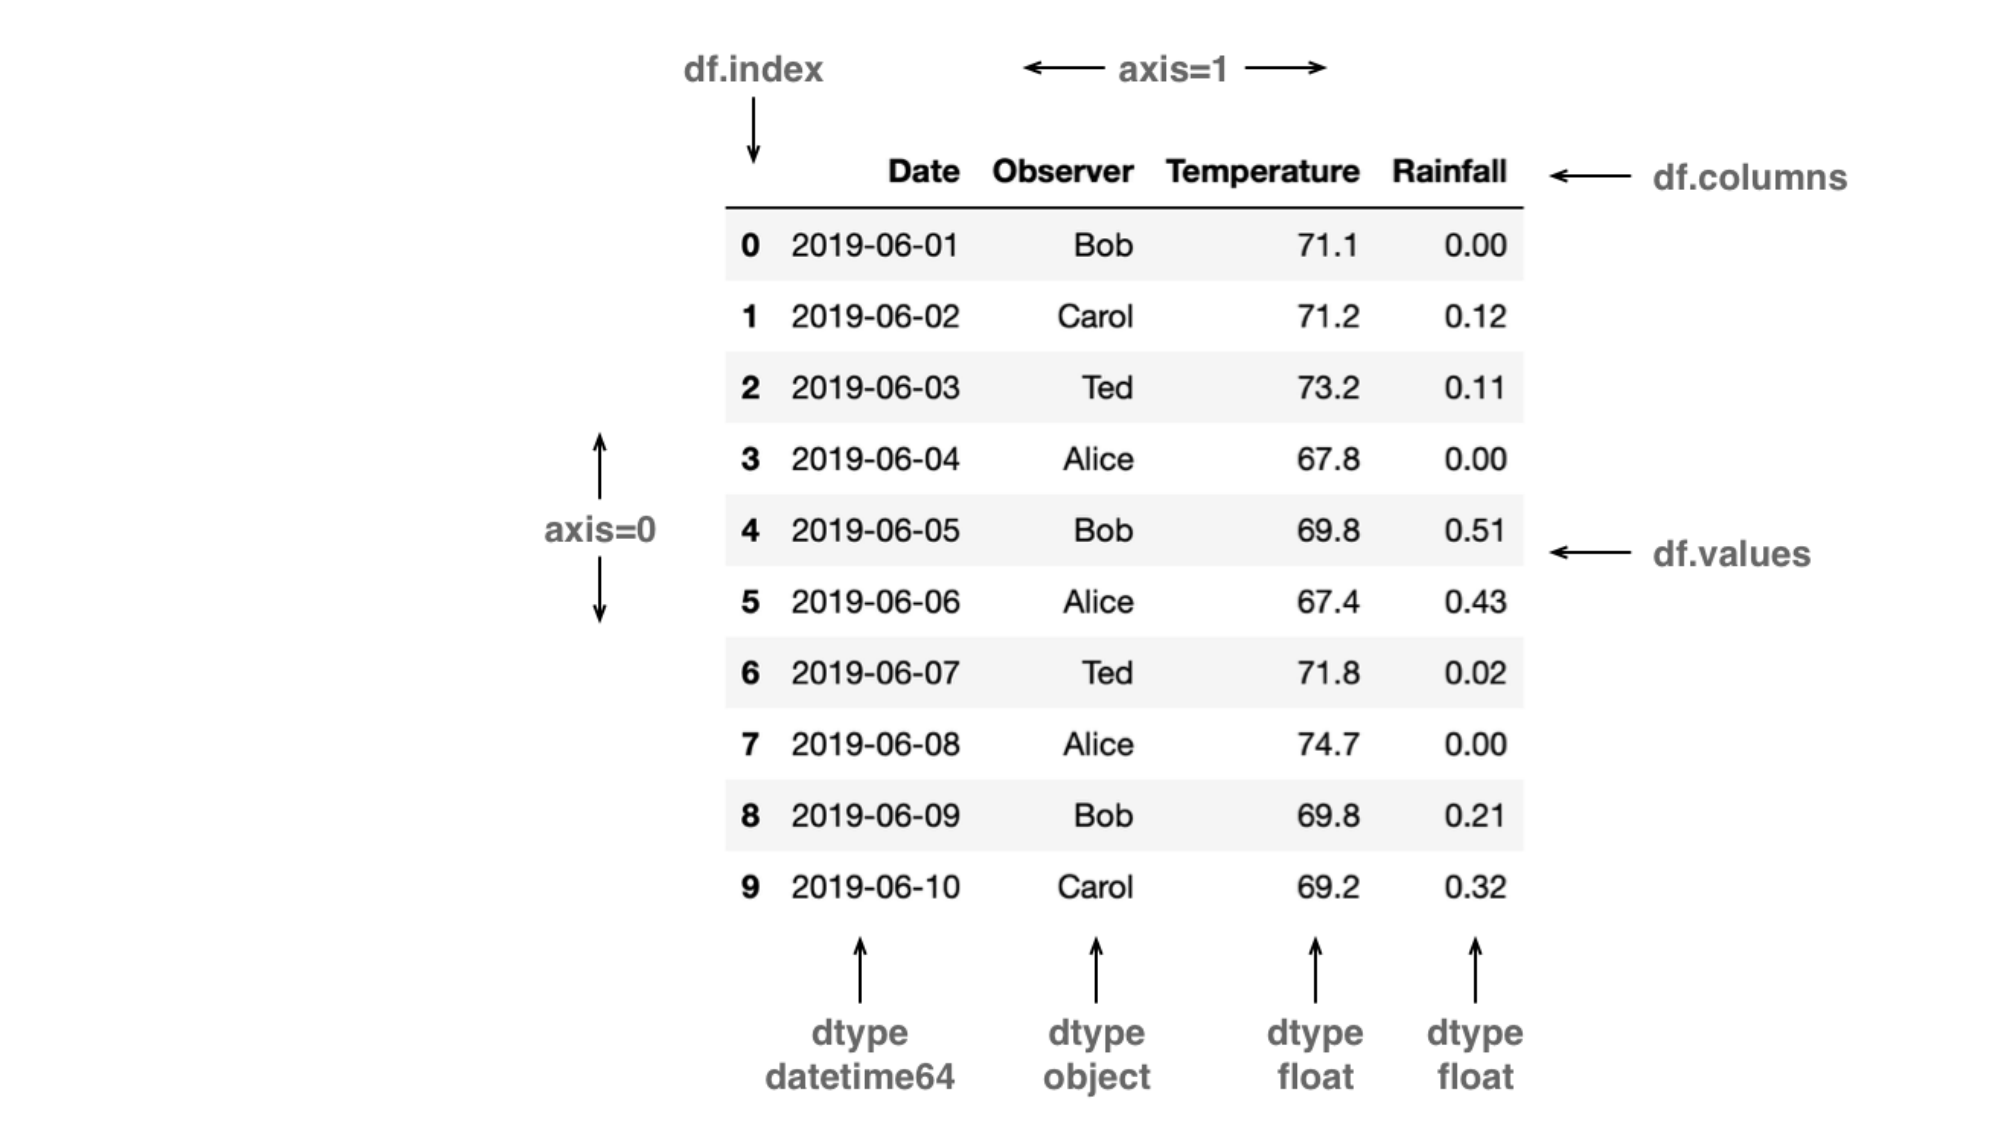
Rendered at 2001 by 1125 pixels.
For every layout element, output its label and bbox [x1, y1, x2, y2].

picture [535, 39, 1858, 1106]
